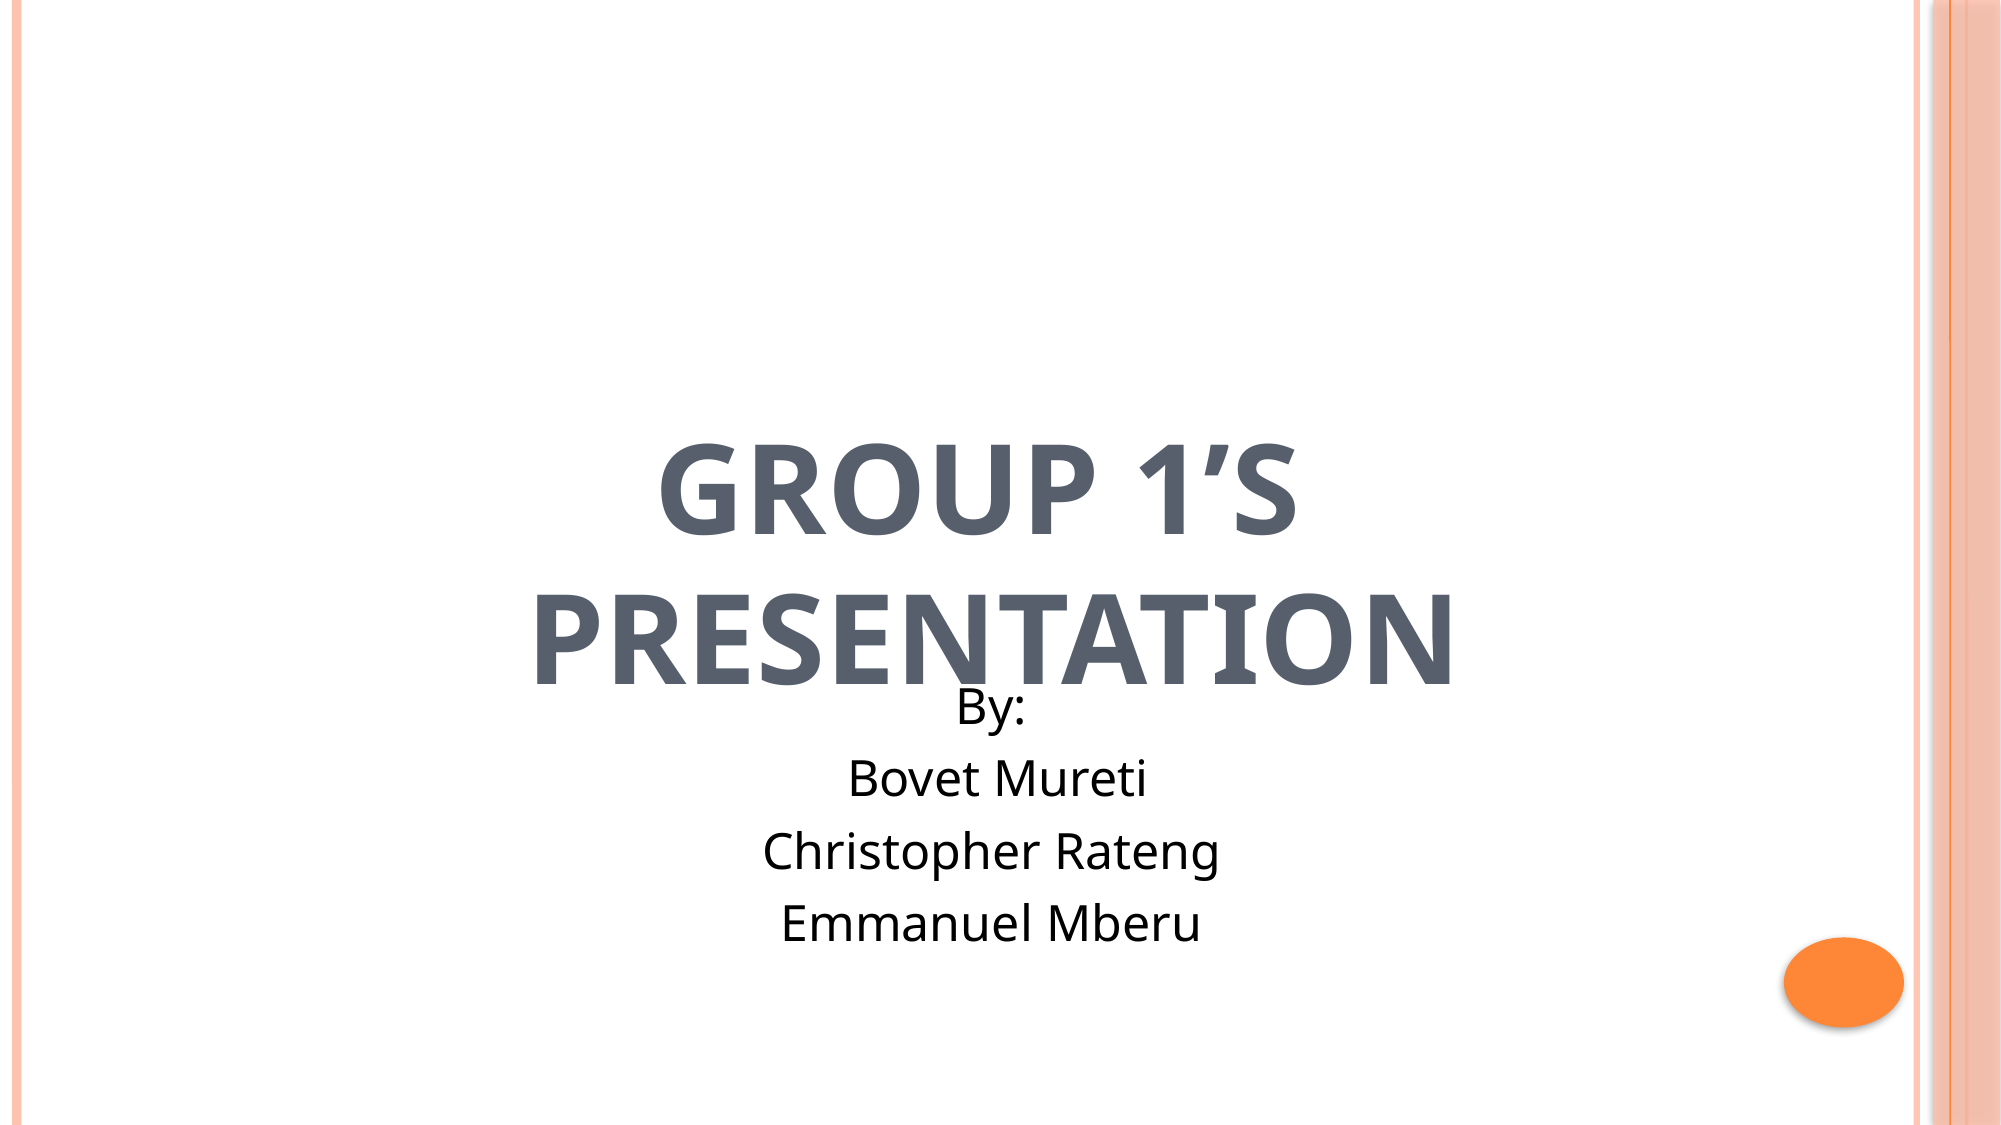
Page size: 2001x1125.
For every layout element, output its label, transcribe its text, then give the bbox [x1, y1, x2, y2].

list By: Bovet Mureti Christopher Rateng Emmanuel Mberu [129, 666, 1855, 966]
title GROUP 1’s Presentation [131, 134, 1857, 717]
